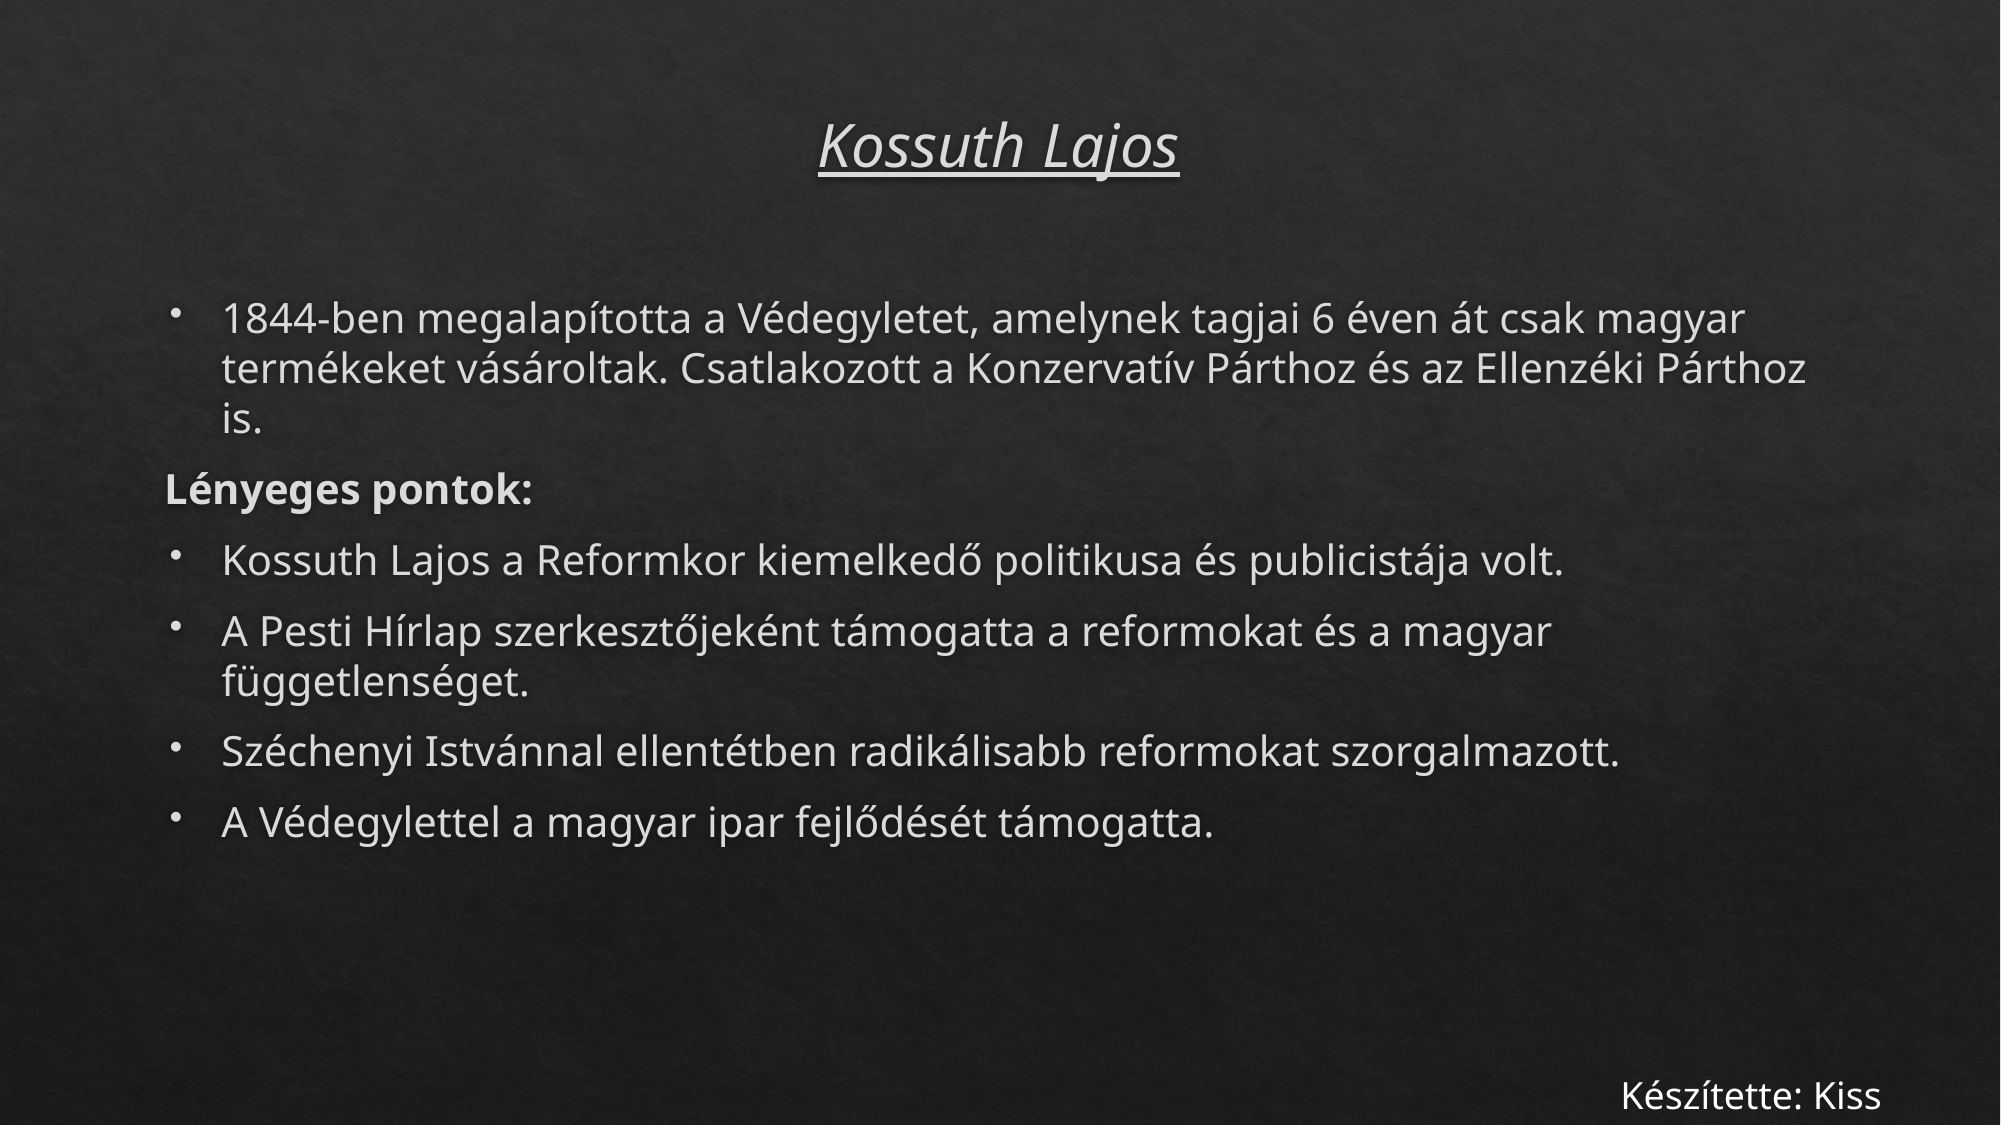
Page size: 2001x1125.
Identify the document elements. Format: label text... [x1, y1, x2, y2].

list 1844-ben megalapította a Védegyletet, amelynek tagjai 6 éven át csak magyar termékeket vásároltak. Csatlakozott a Konzervatív Párthoz és az Ellenzéki Párthoz is. Lényeges pontok: Kossuth Lajos a Reformkor kiemelkedő politikusa és publicistája volt. A Pesti Hírlap szerkesztőjeként támogatta a reformokat és a magyar függetlenséget. Széchenyi Istvánnal ellentétben radikálisabb reformokat szorgalmazott. A Védegylettel a magyar ipar fejlődését támogatta. [149, 284, 1849, 950]
text_box Készítette: Kiss Gábor [1605, 1064, 2000, 1125]
title Kossuth Lajos [149, 99, 1849, 260]
